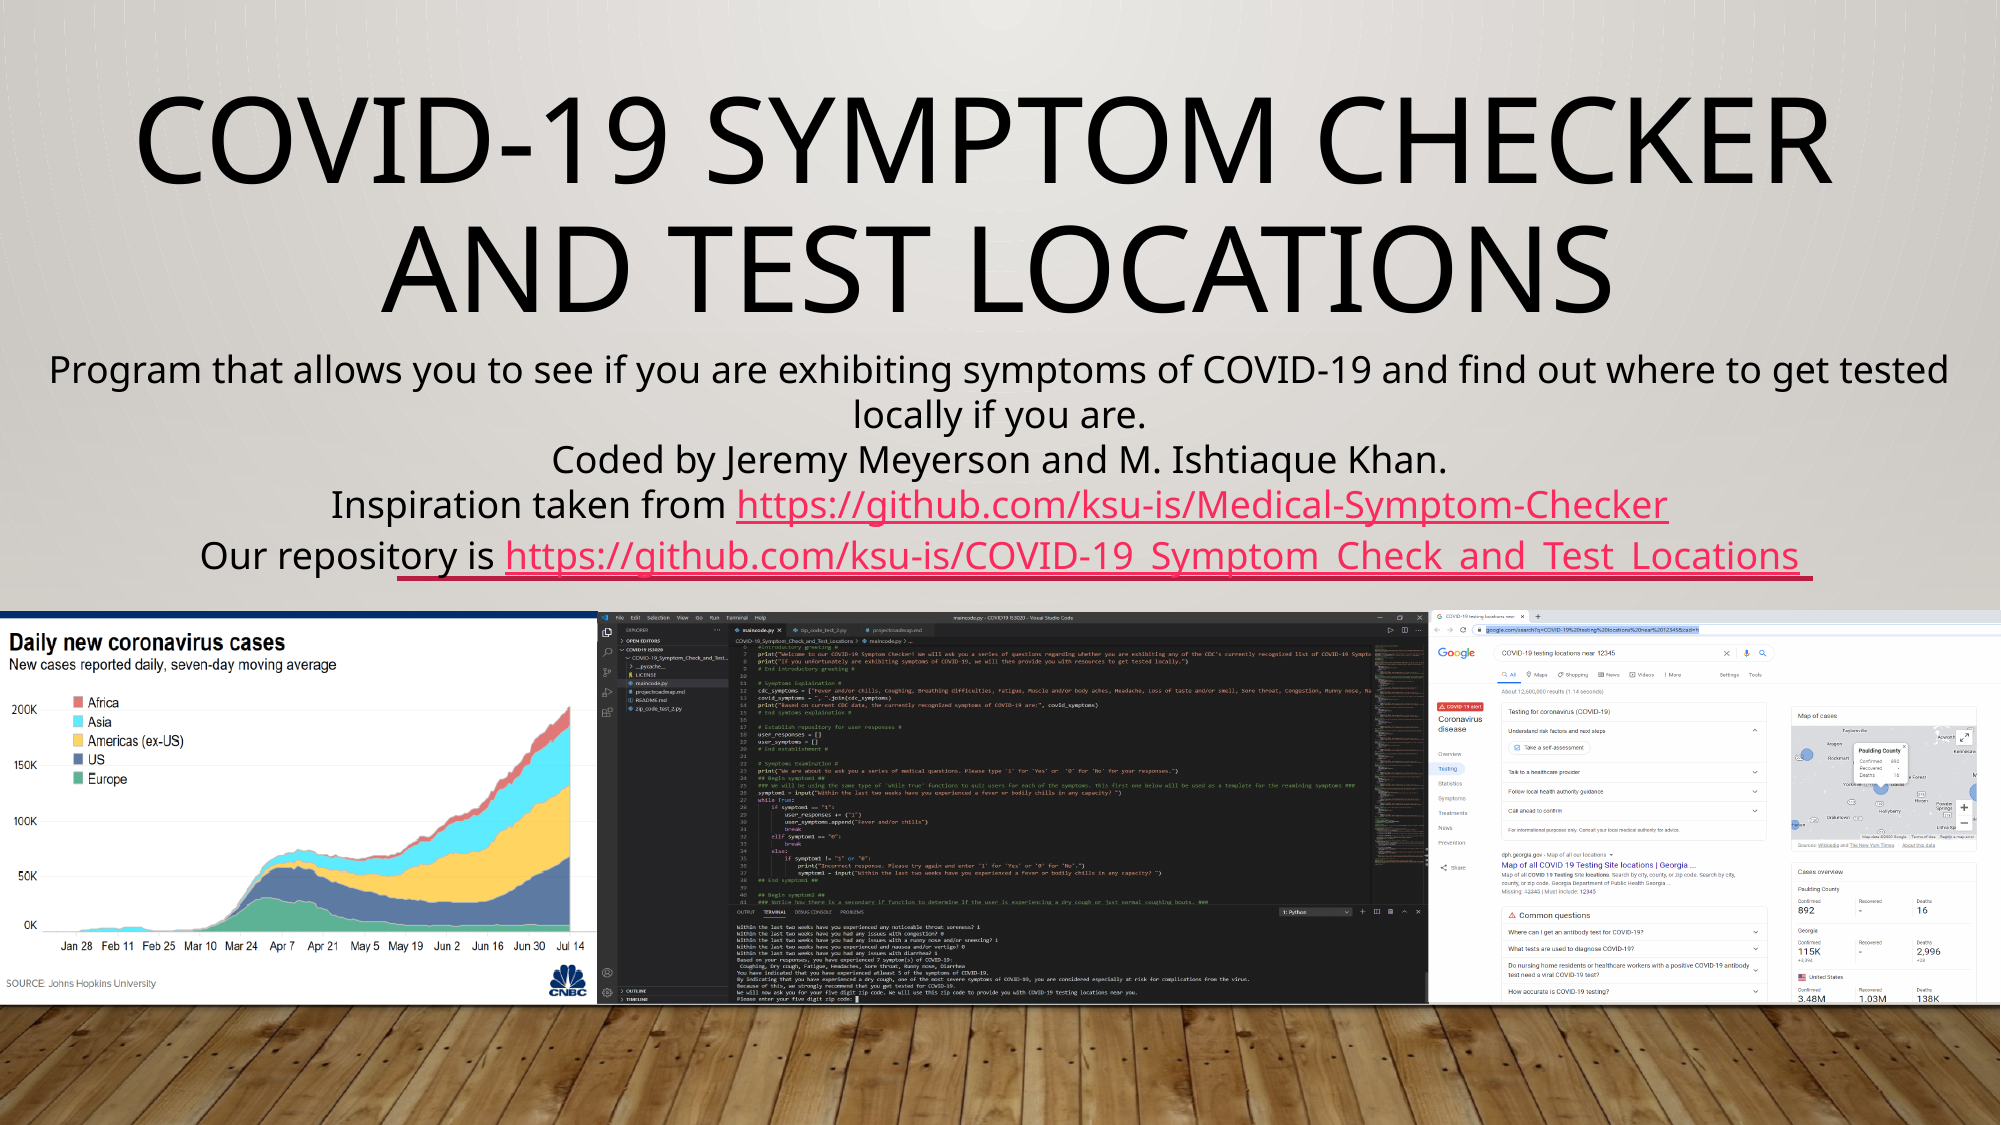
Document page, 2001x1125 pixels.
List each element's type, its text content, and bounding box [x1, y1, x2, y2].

picture [0, 610, 2001, 1004]
text_box Program that allows you to see if you are exhibiting symptoms of COVID-19 and find out where to get tested locally if you are. Coded by Jeremy Meyerson and M. Ishtiaque Khan. Inspiration taken from https://github.com/ksu-is/Medical-Symptom-Checker Our repository is https://github.com/ksu-is/COVID-19_Symptom_Check_and_Test_Locations [0, 338, 2000, 611]
title COVID-19 Symptom Checker and Test Locations [78, 66, 1920, 338]
picture [0, 1005, 2000, 1125]
